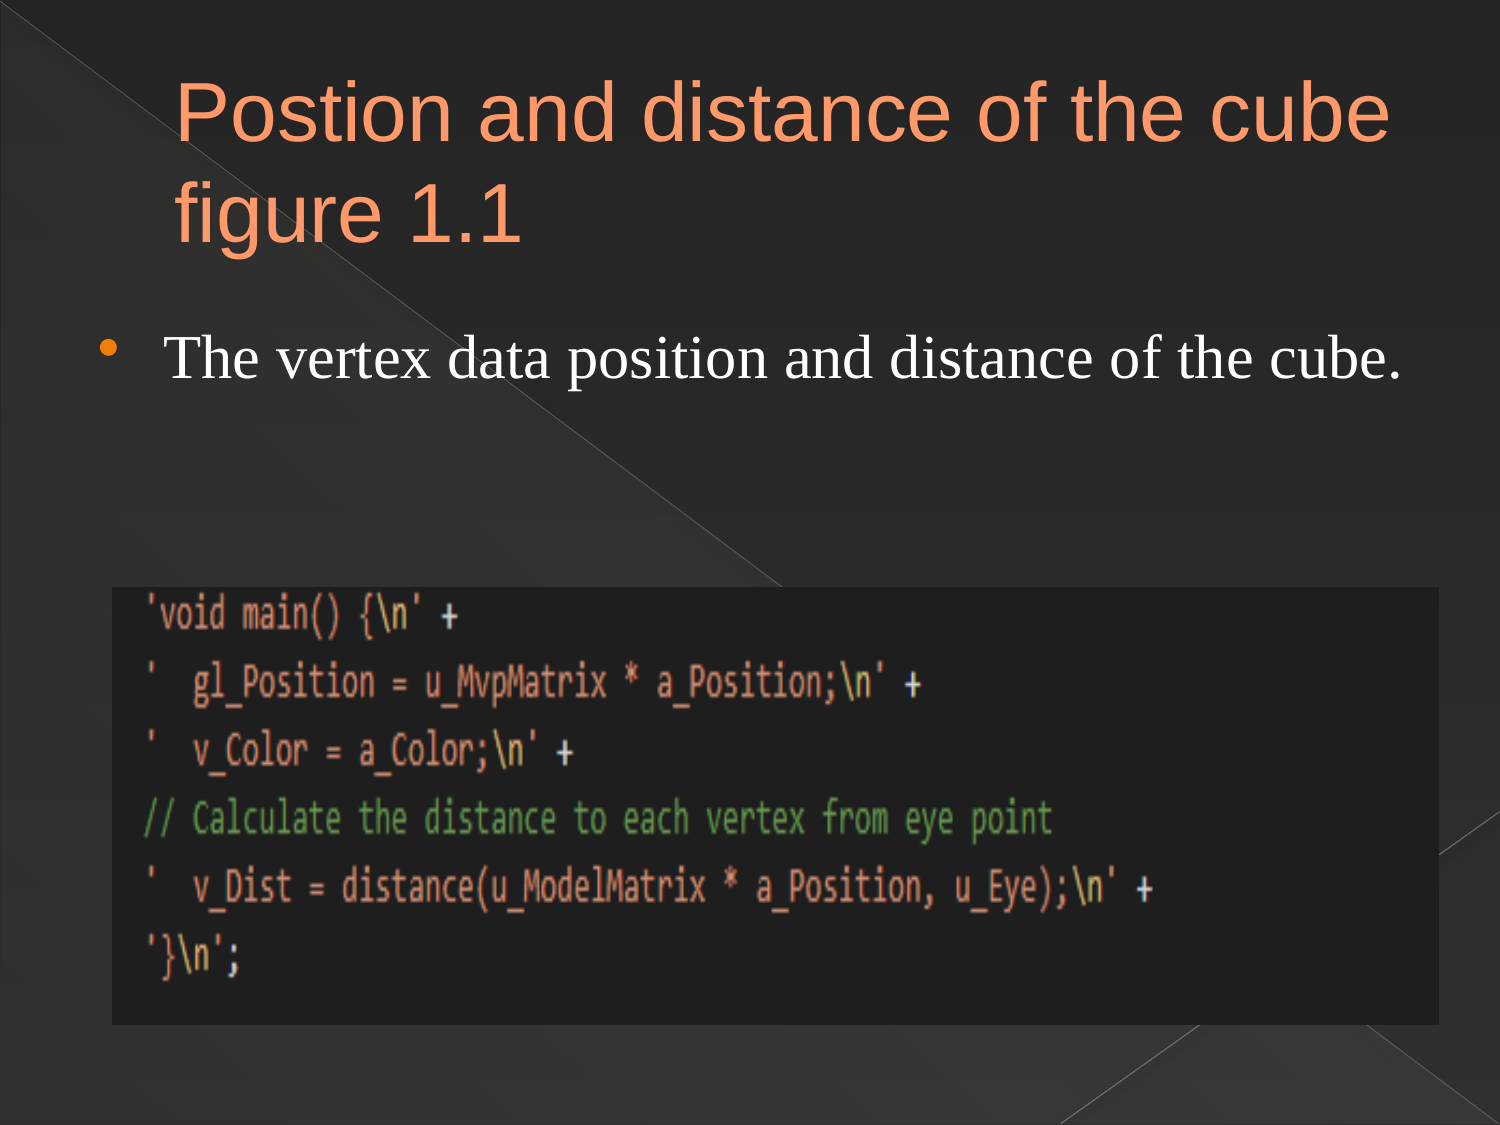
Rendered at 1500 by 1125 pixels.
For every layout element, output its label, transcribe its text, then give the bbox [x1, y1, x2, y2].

list The vertex data position and distance of the cube. [75, 308, 1425, 1059]
picture [112, 587, 1439, 1026]
title Postion and distance of the cube figure 1.1 [75, 43, 1425, 274]
